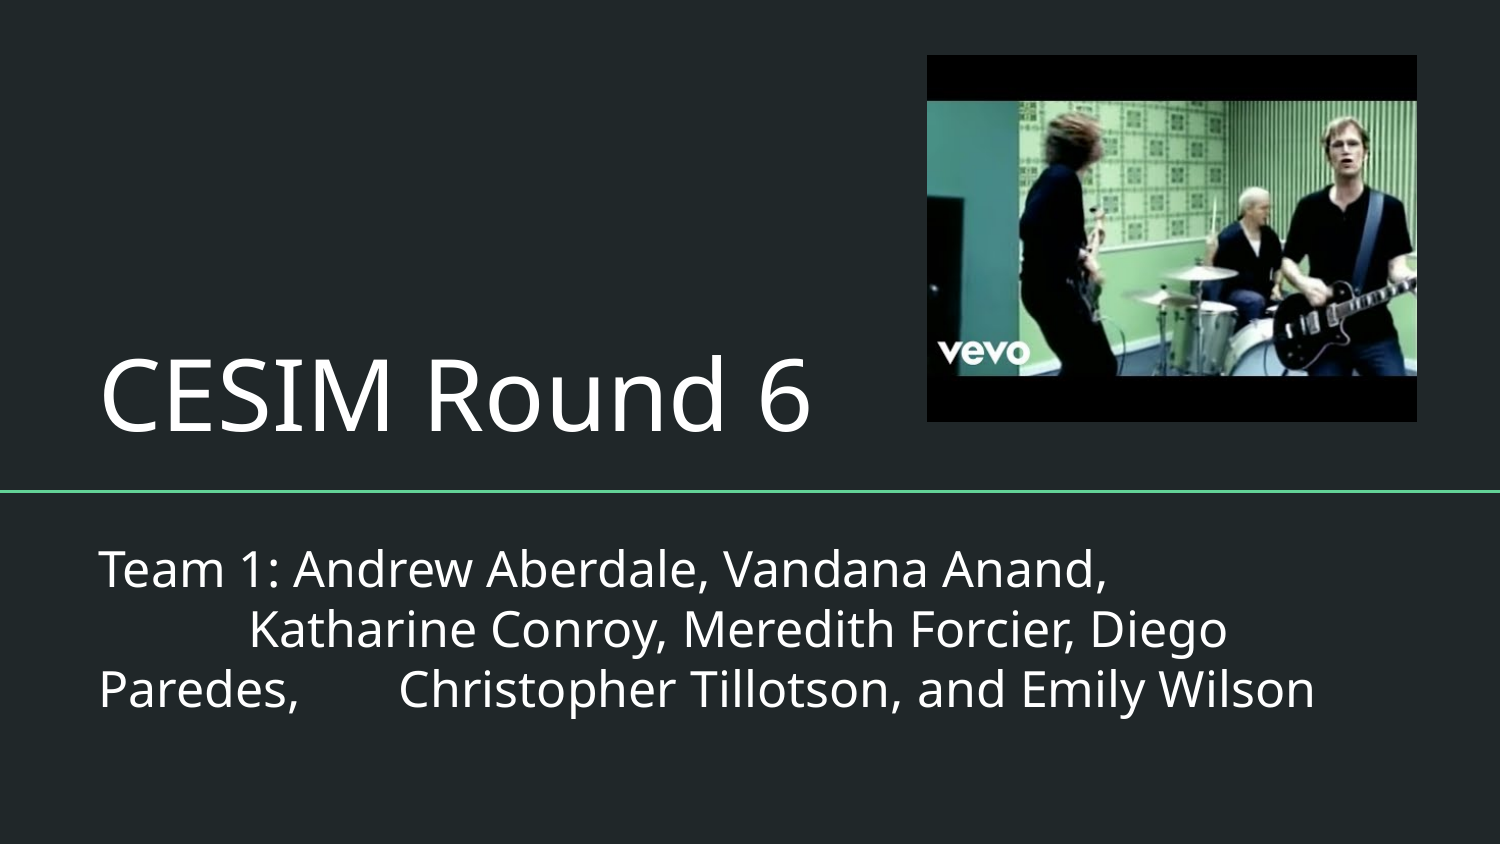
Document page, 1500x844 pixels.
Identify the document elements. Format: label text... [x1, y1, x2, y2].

title CESIM Round 6 [83, 206, 1417, 467]
subtitle Team 1: Andrew Aberdale, Vandana Anand, Katharine Conroy, Meredith Forcier, Diego Paredes, Christopher Tillotson, and Emily Wilson [83, 522, 1417, 626]
picture [927, 55, 1417, 423]
